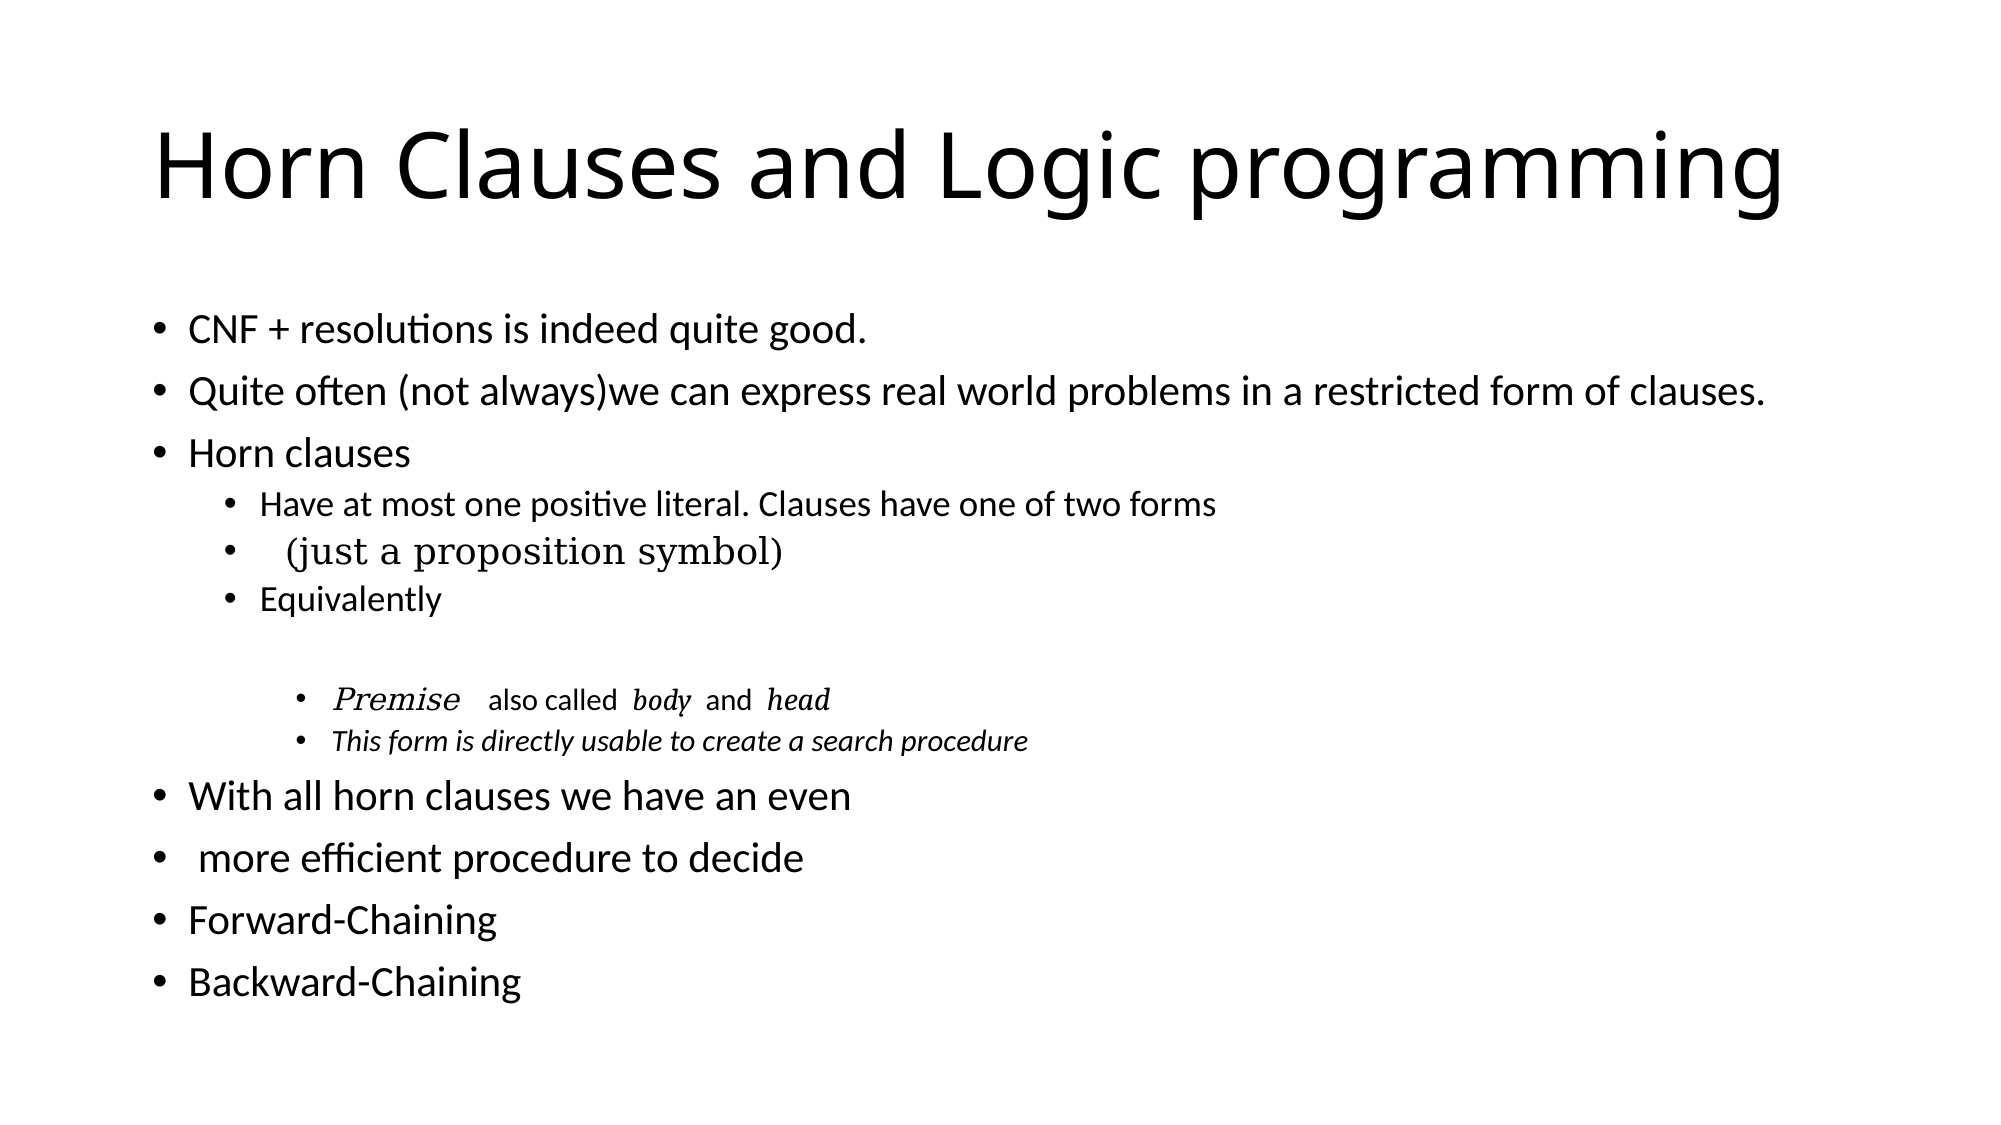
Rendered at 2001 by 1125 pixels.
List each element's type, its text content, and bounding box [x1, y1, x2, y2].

title Horn Clauses and Logic programming [137, 59, 1863, 278]
